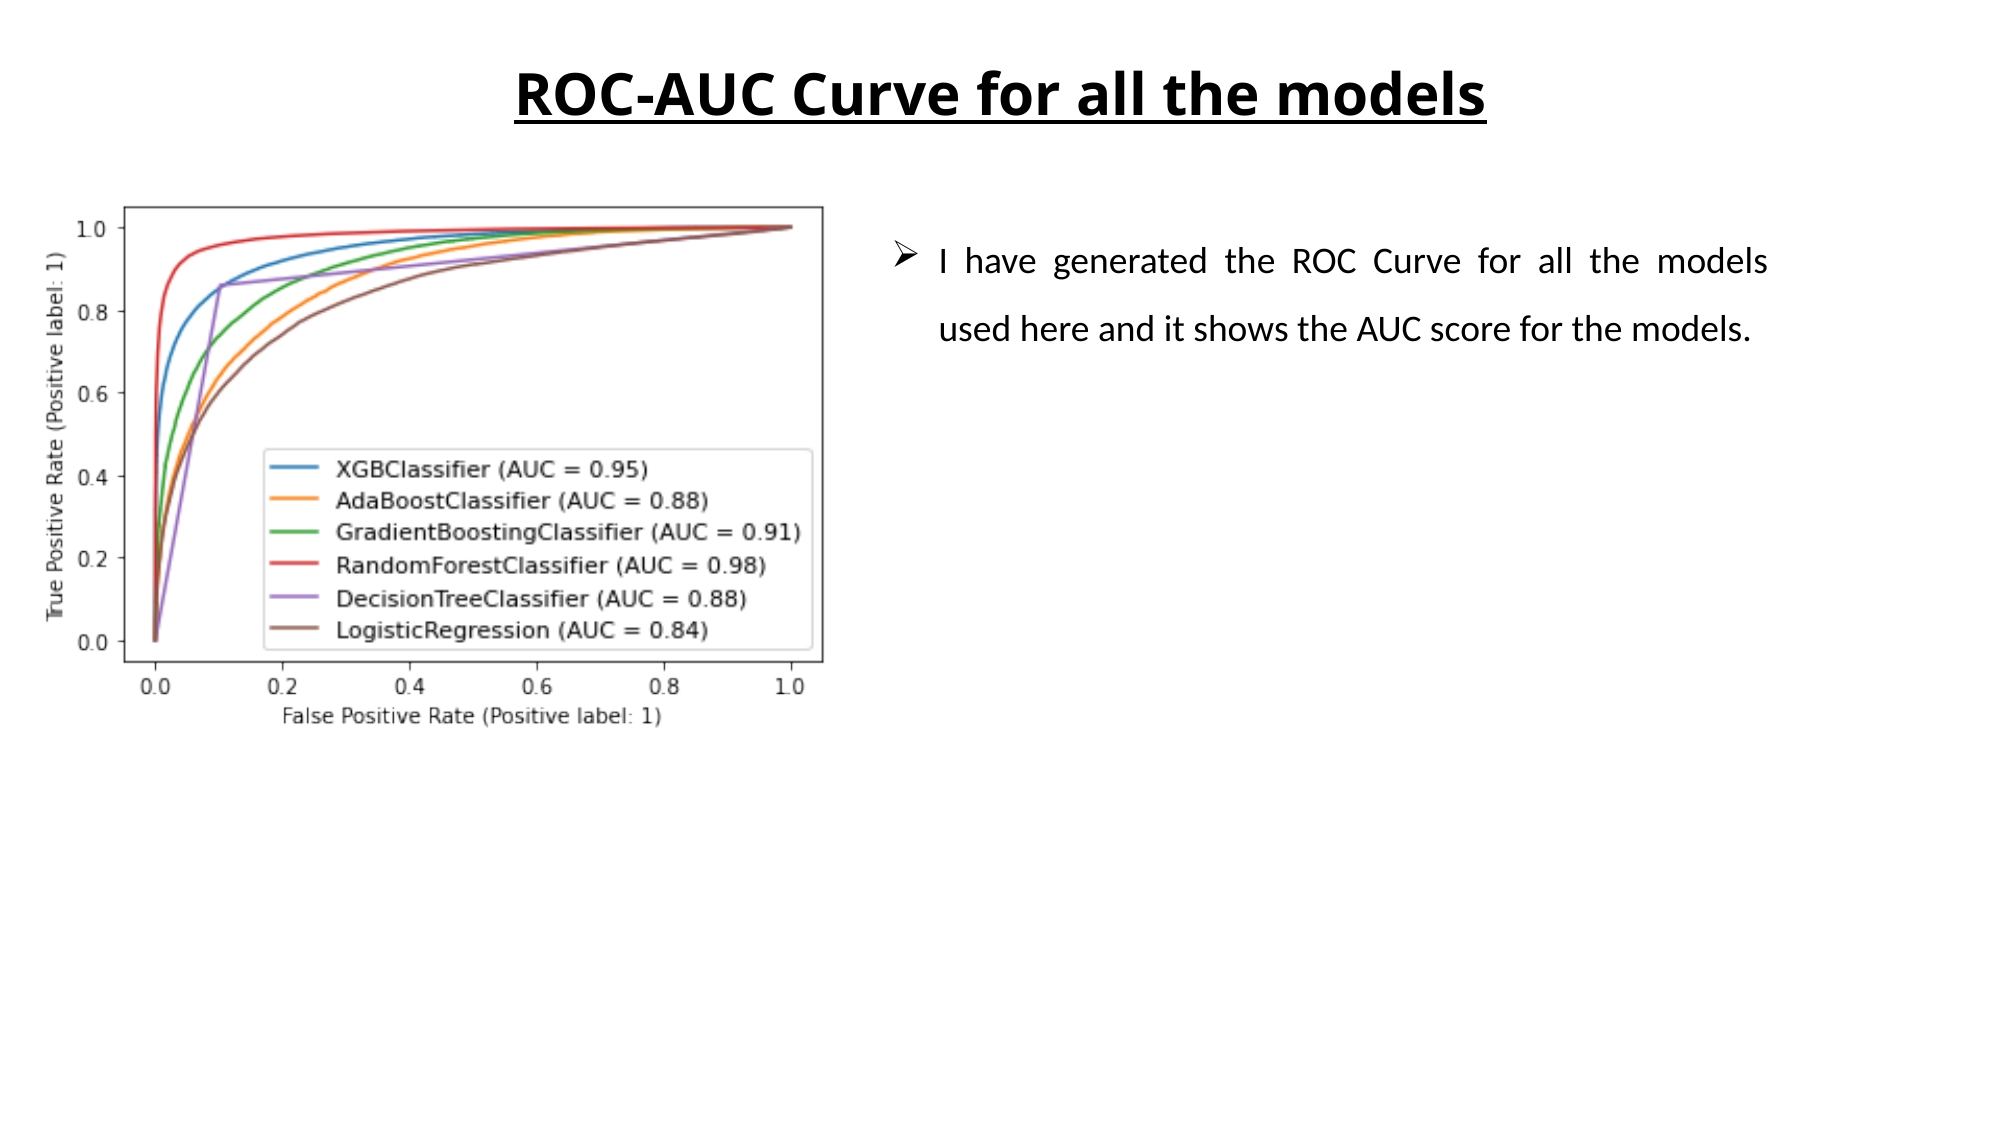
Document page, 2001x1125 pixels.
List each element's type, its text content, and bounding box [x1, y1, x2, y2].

text_box I have generated the ROC Curve for all the models used here and it shows the AUC score for the models. [876, 206, 1784, 356]
text_box ROC-AUC Curve for all the models [3, 49, 1999, 135]
picture [31, 194, 837, 741]
